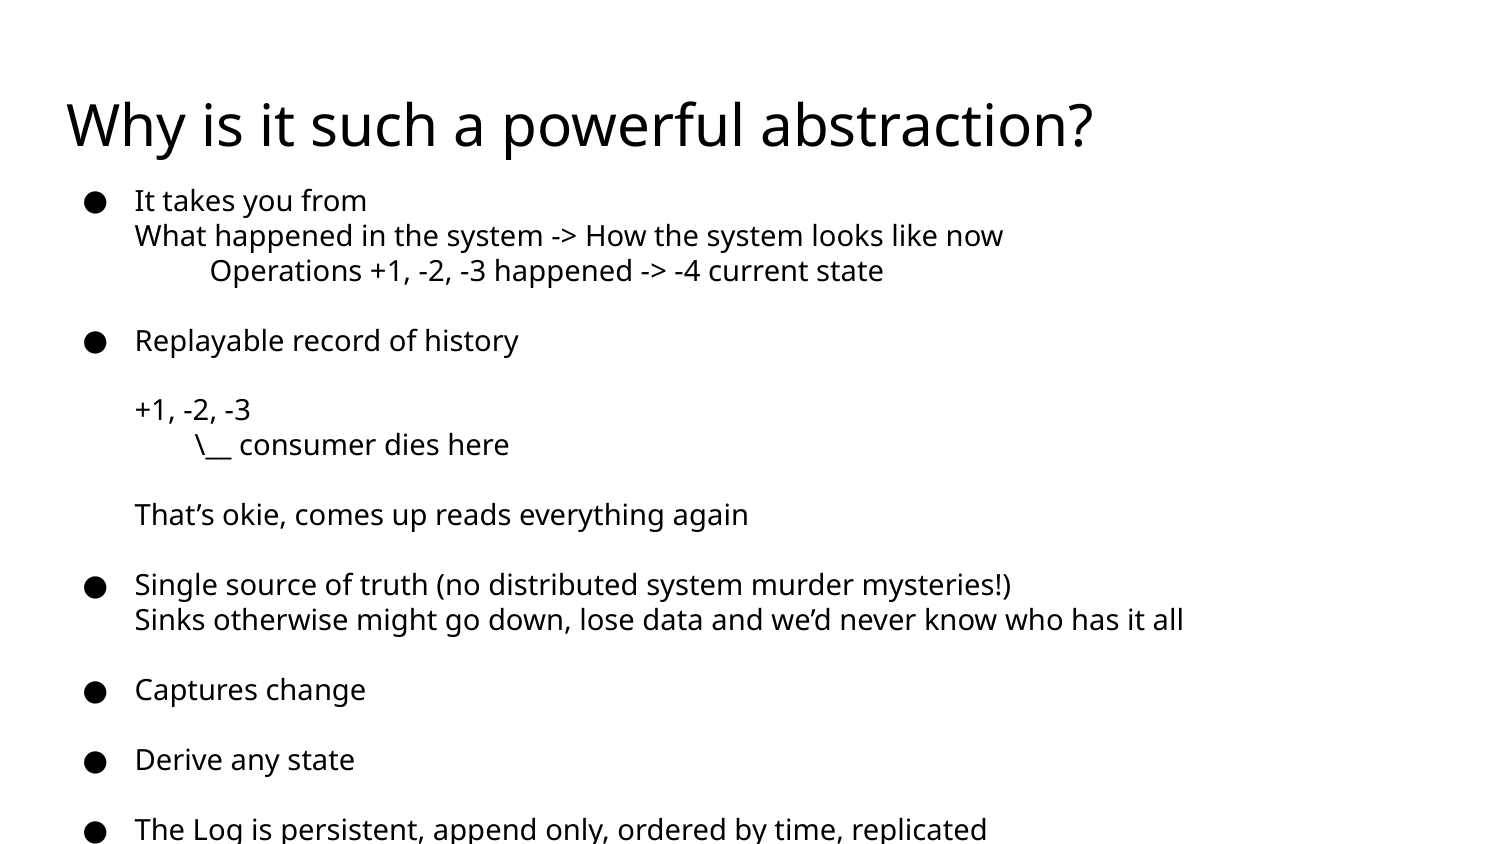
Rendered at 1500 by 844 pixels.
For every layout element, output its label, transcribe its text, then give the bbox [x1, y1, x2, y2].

text_box It takes you from What happened in the system -> How the system looks like now Operations +1, -2, -3 happened -> -4 current state Replayable record of history +1, -2, -3 \__ consumer dies here That’s okie, comes up reads everything again Single source of truth (no distributed system murder mysteries!) Sinks otherwise might go down, lose data and we’d never know who has it all Captures change Derive any state The Log is persistent, append only, ordered by time, replicated [44, 166, 1500, 844]
title Why is it such a powerful abstraction? [51, 72, 1449, 166]
